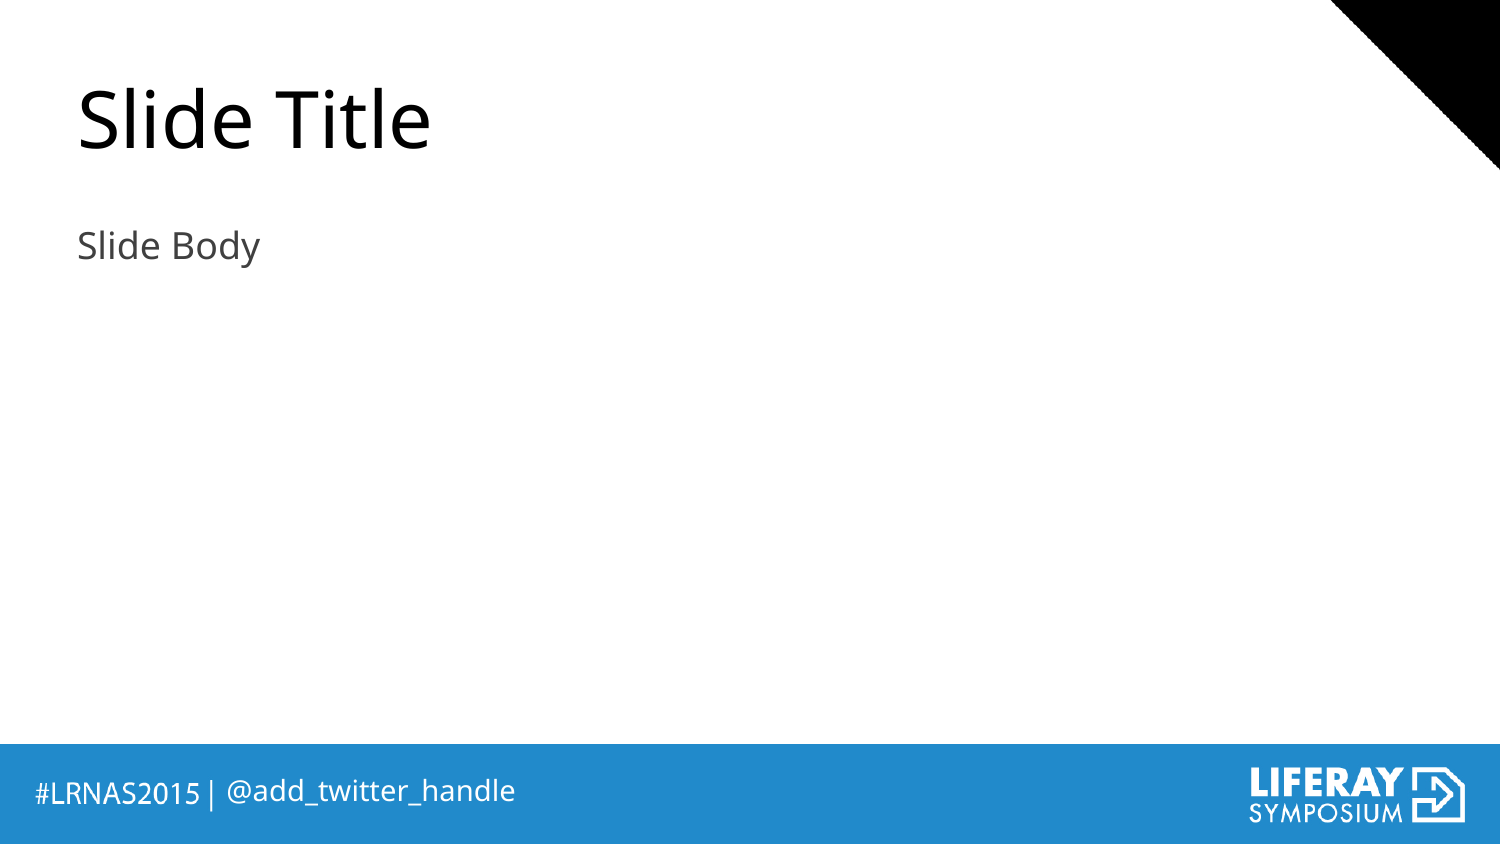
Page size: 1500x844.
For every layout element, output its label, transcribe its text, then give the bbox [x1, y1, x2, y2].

text_box Slide Body [62, 214, 1442, 275]
text_box Slide Title [62, 62, 1442, 173]
text_box @add_twitter_handle [211, 765, 773, 815]
picture [0, 0, 1500, 844]
